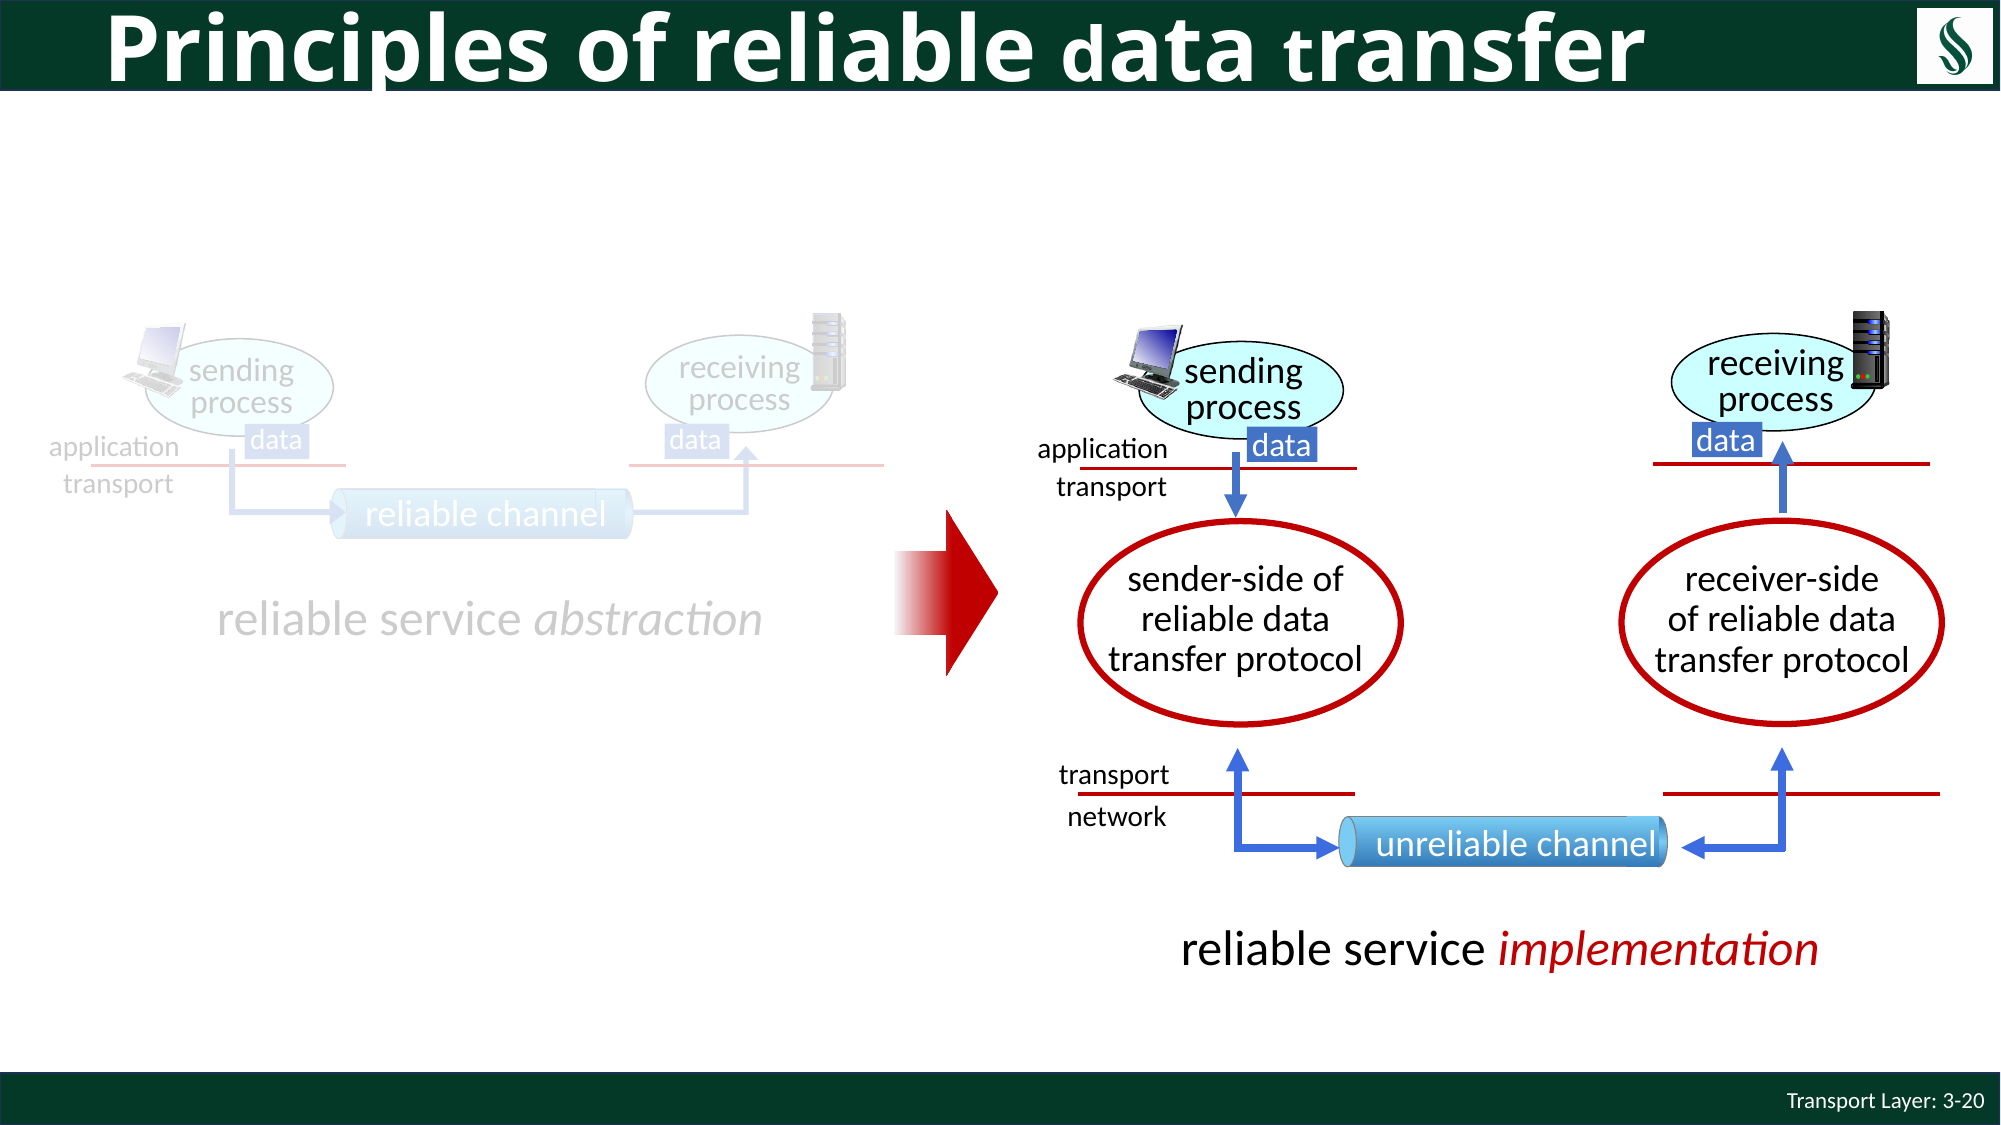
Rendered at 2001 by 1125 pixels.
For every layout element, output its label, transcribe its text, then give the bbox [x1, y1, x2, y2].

picture [1917, 8, 1993, 84]
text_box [39, 313, 884, 654]
slide_number Transport Layer: 3-20 [1550, 1072, 2000, 1125]
title Principles of reliable data transfer [88, 0, 1910, 126]
text_box [892, 505, 1000, 680]
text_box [1021, 311, 1940, 984]
text_box [48, 297, 913, 692]
